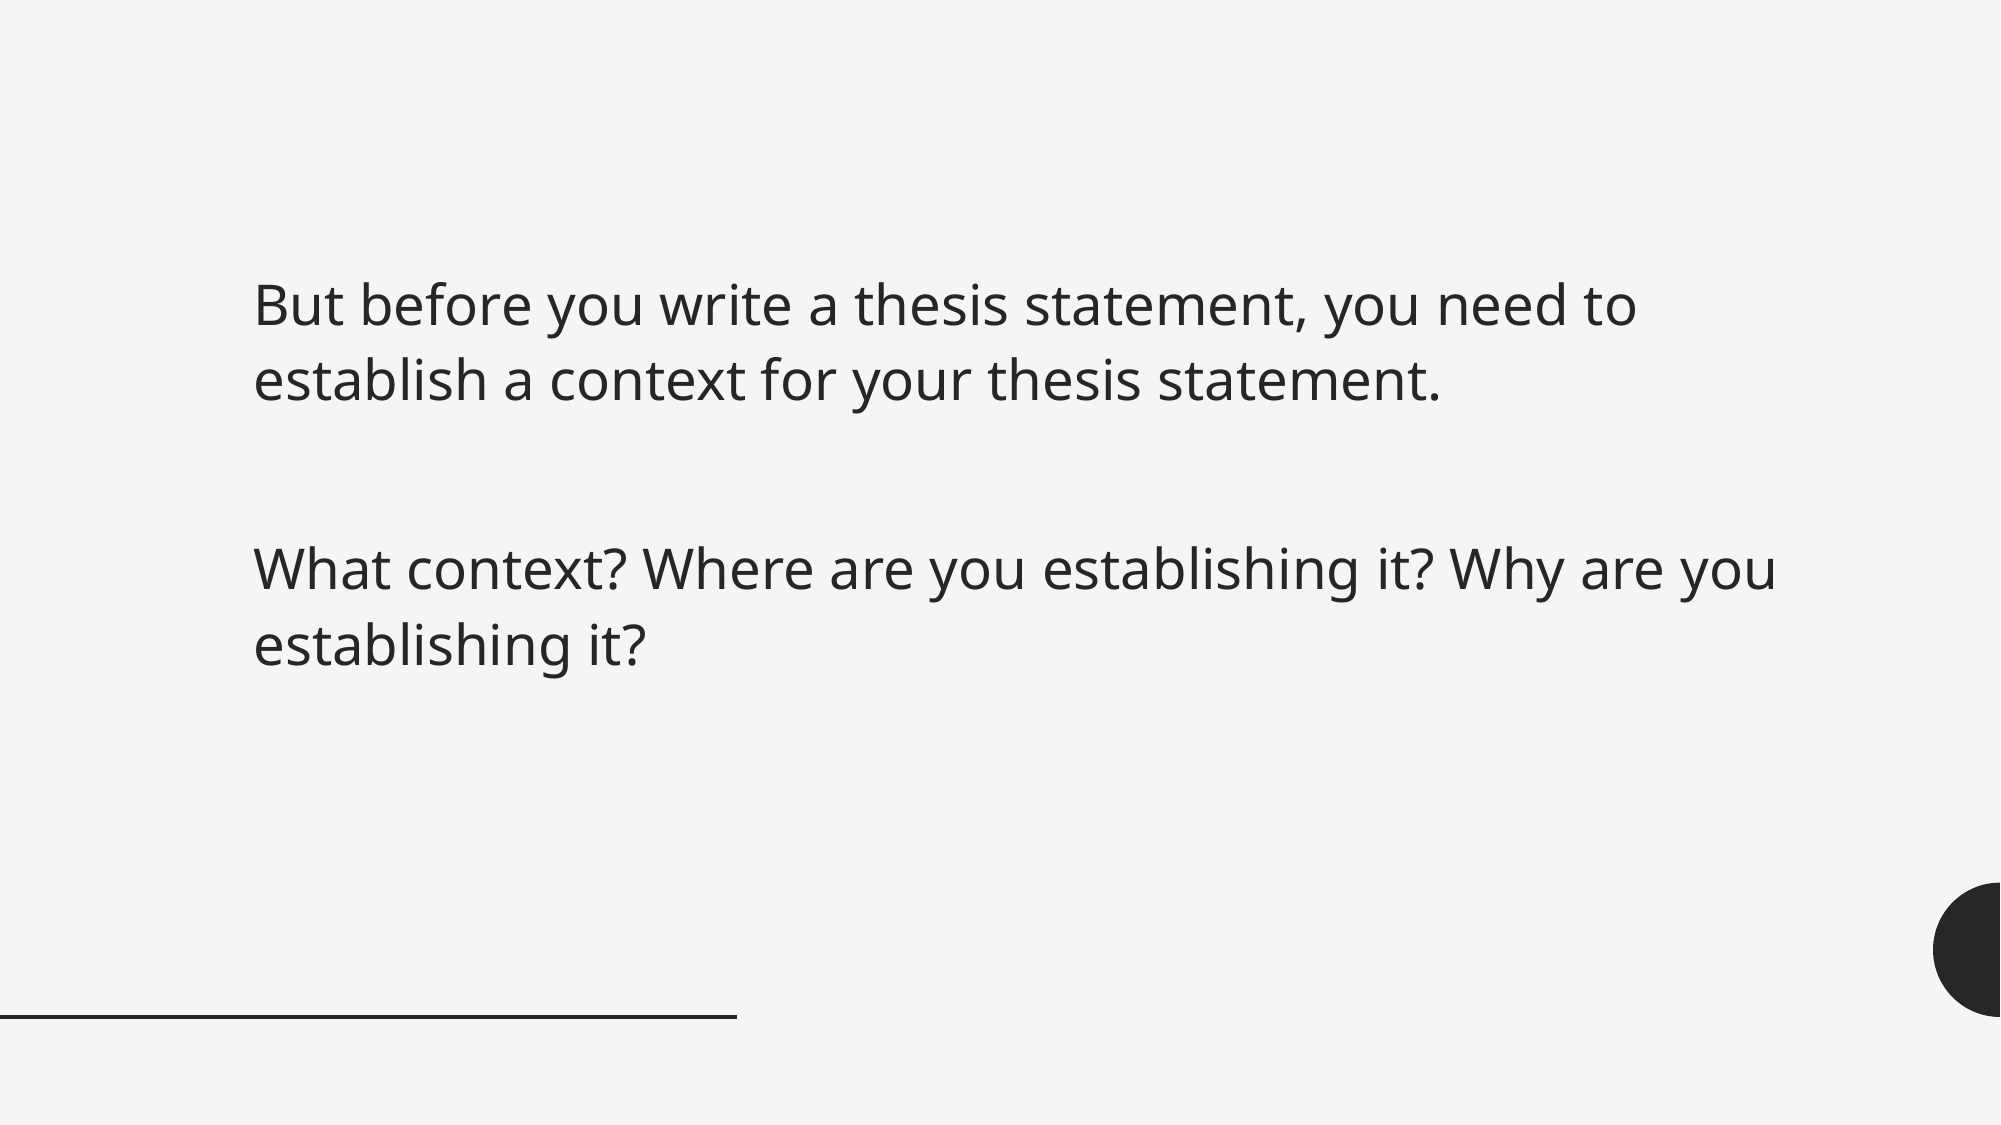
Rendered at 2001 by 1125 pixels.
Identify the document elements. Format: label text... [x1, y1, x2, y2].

list But before you write a thesis statement, you need to establish a context for your thesis statement. What context? Where are you establishing it? Why are you establishing it? [238, 253, 1814, 841]
